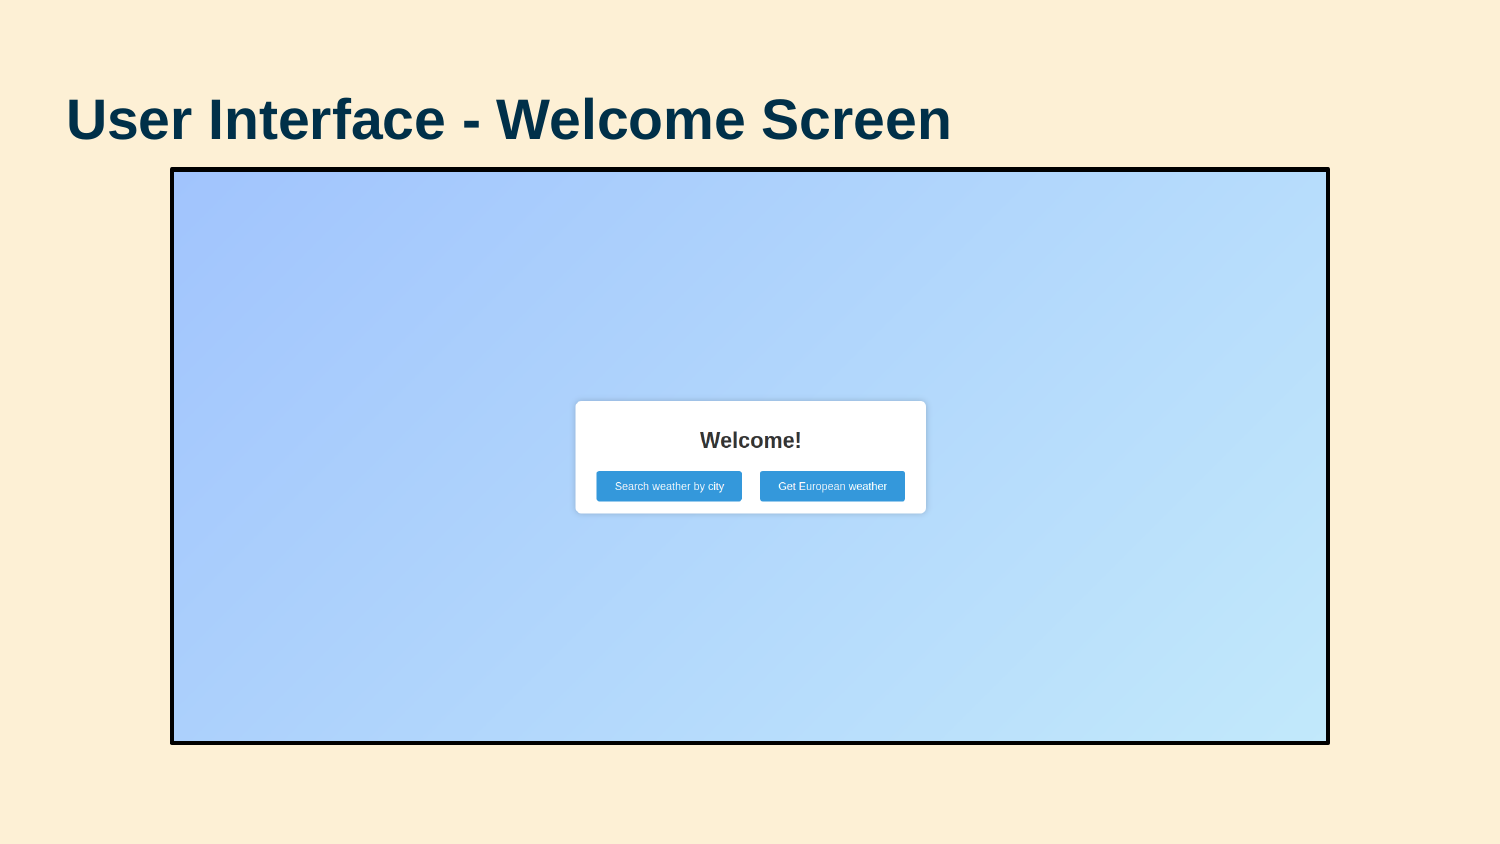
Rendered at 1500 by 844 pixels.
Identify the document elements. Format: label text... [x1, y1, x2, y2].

picture [173, 171, 1326, 741]
title User Interface - Welcome Screen [51, 72, 1449, 167]
